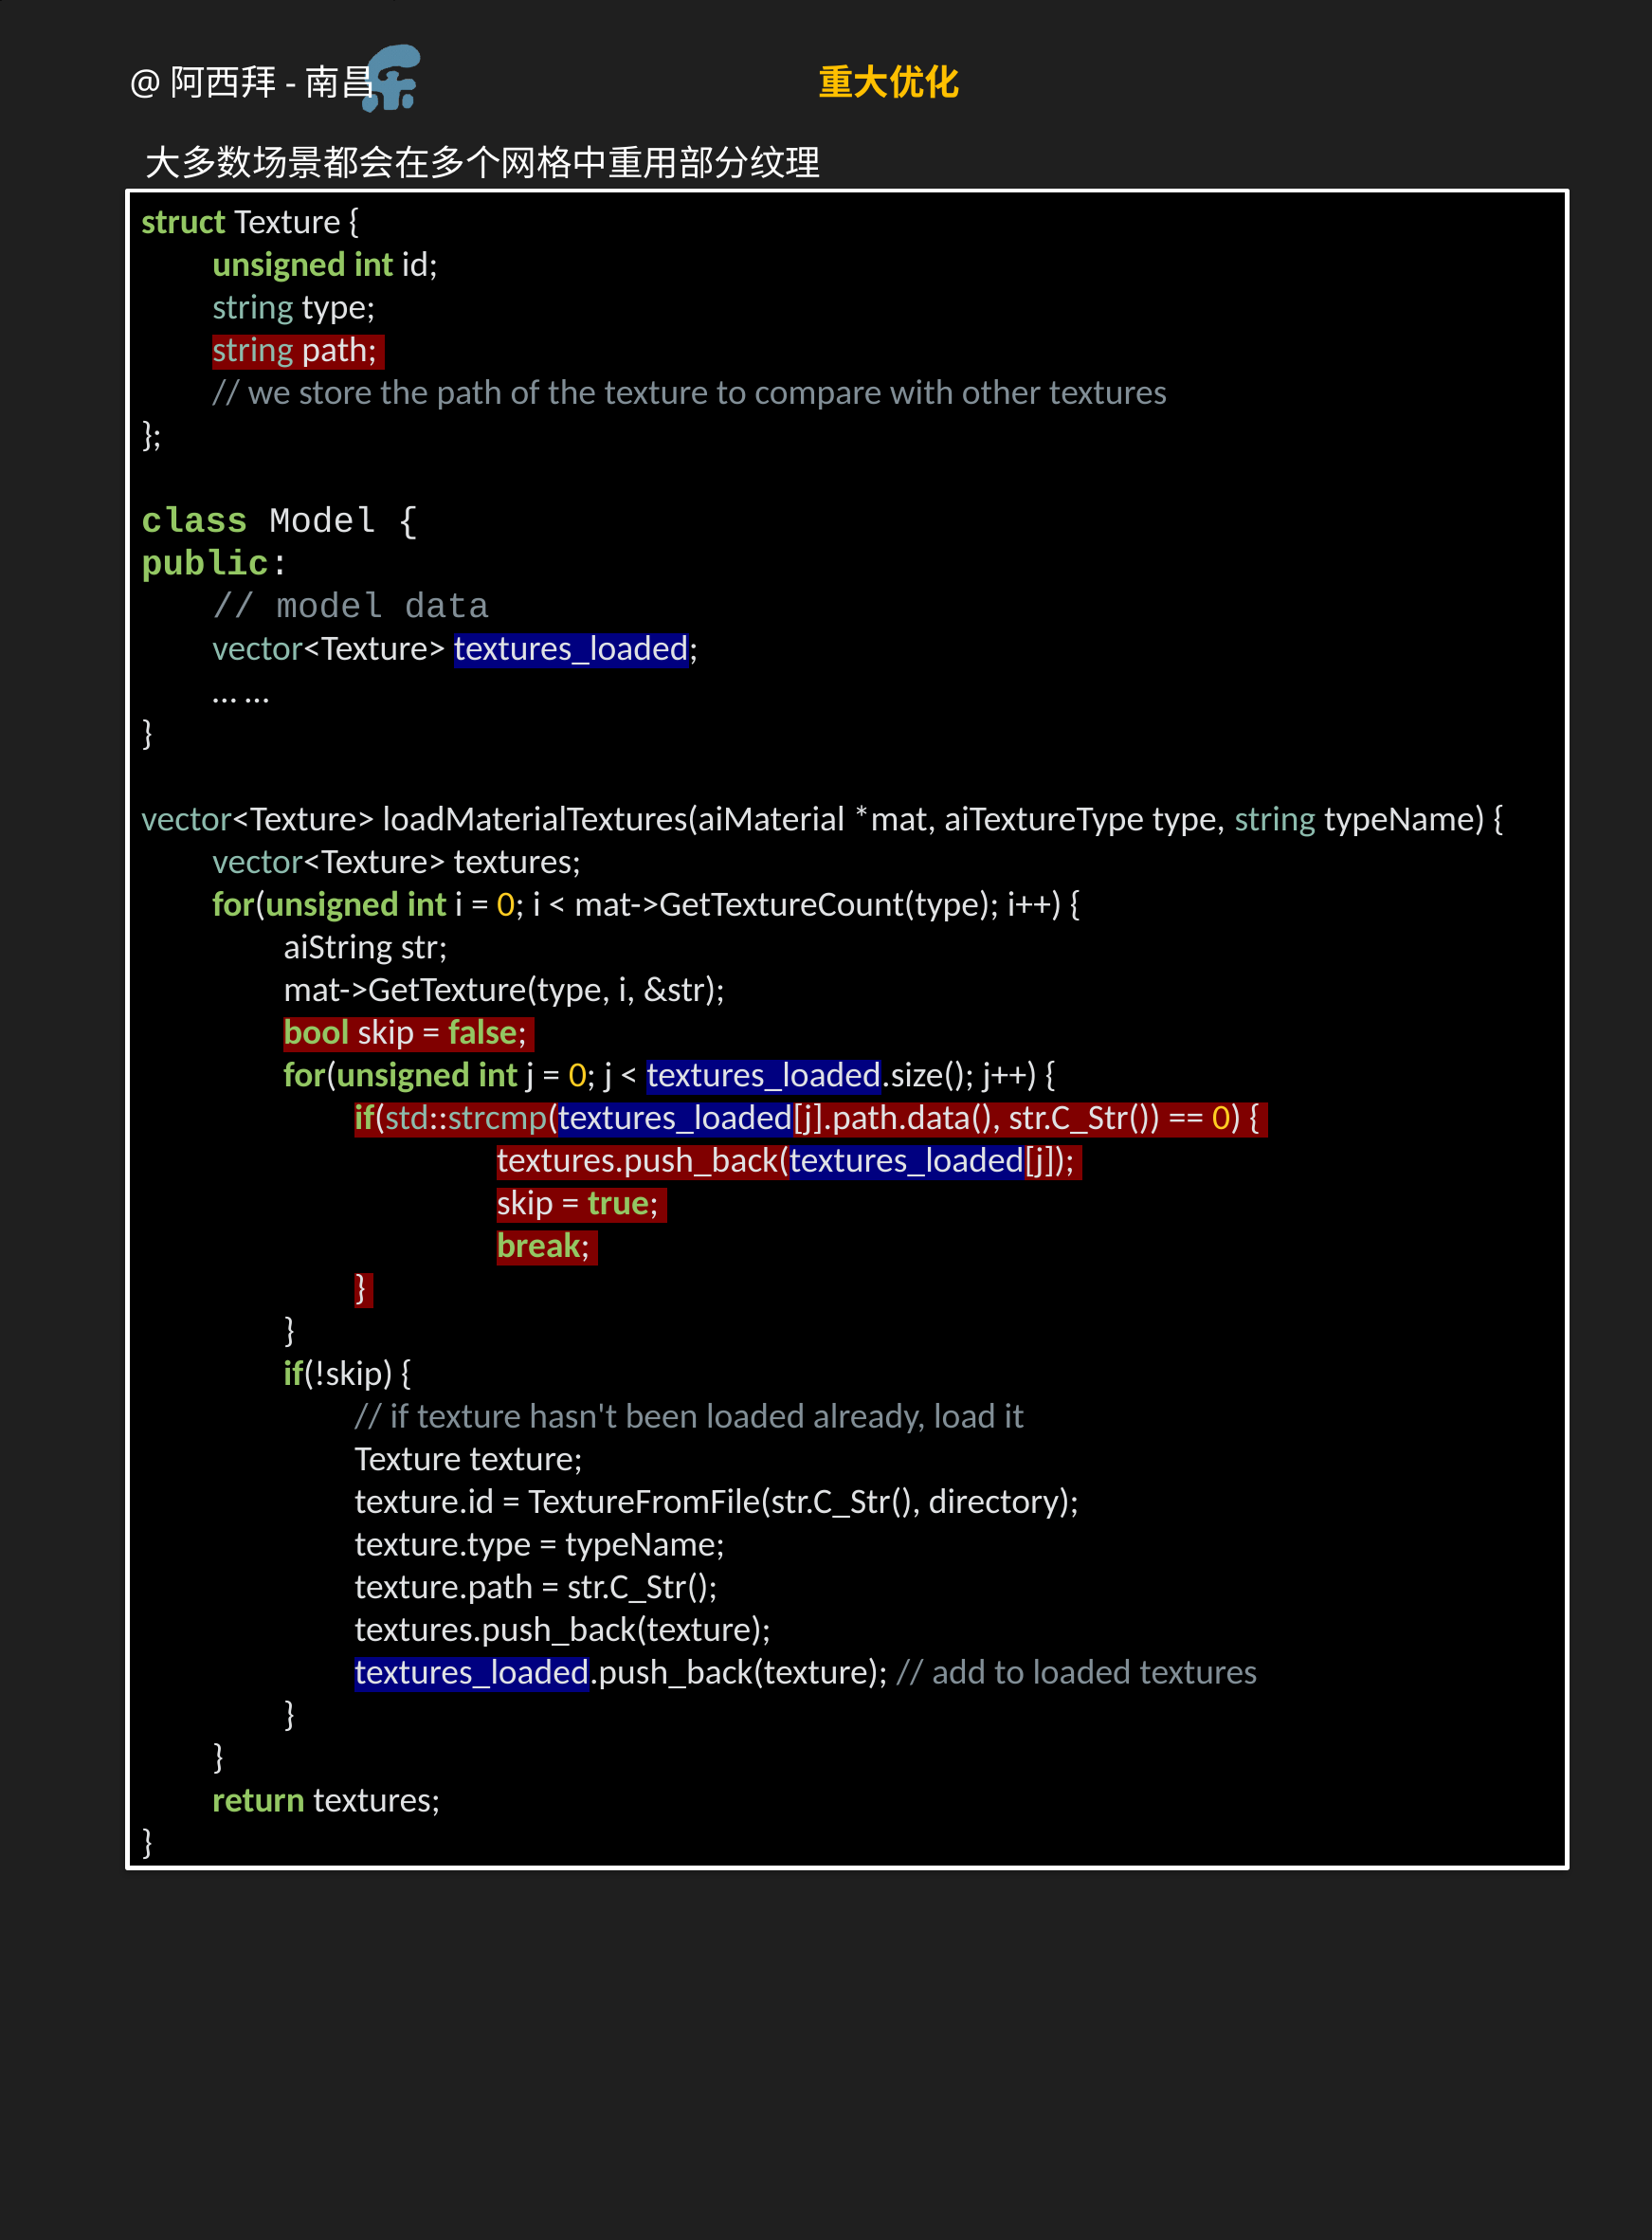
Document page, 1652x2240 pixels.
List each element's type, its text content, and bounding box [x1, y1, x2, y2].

text_box 大多数场景都会在多个网格中重用部分纹理 [132, 133, 958, 189]
picture [0, 0, 1652, 2240]
text_box 重大优化 [476, 52, 1303, 110]
text_box struct Texture { unsigned int id; string type; string path; // we store the path of the texture to compare with other textures }; class Model { public: // model data vector<Texture> textures_loaded; … … } vector<Texture> loadMaterialTextures(aiMaterial *mat, aiTextureType type, string typeName) { vector<Texture> textures; for(unsigned int i = 0; i < mat->GetTextureCount(type); i++) { aiString str; mat->GetTexture(type, i, &str); bool skip = false; for(unsigned int j = 0; j < textures_loaded.size(); j++) { if(std::strcmp(textures_loaded[j].path.data(), str.C_Str()) == 0) { textures.push_back(textures_loaded[j]); skip = true; break; } } if(!skip) { // if texture hasn't been loaded already, load it Texture texture; texture.id = TextureFromFile(str.C_Str(), directory); texture.type = typeName; texture.path = str.C_Str(); textures.push_back(texture); textures_loaded.push_back(texture); // add to loaded textures } } return textures; } [125, 189, 1570, 1870]
